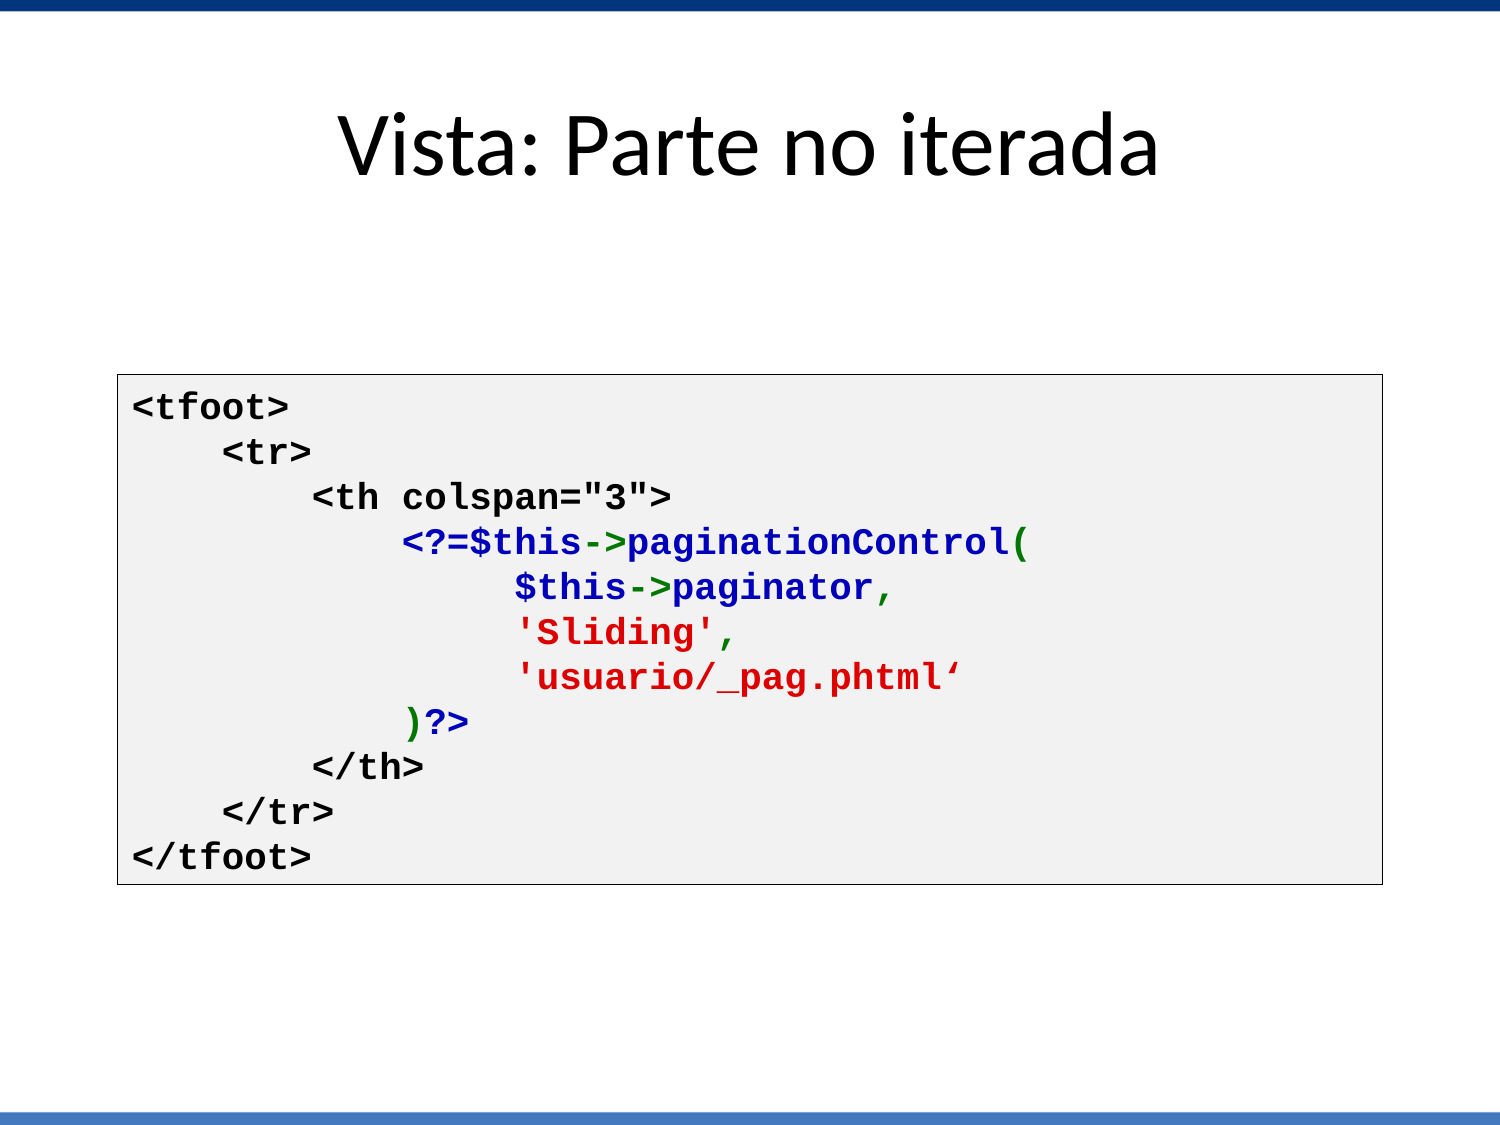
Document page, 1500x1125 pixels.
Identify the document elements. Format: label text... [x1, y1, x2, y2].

text_box <tfoot> <tr> <th colspan="3"> <?=$this->paginationControl( $this->paginator, 'Sliding', 'usuario/_pag.phtml‘ )?> </th> </tr> </tfoot> [117, 374, 1383, 885]
title Vista: Parte no iterada [75, 45, 1425, 233]
picture [0, 0, 1500, 1125]
